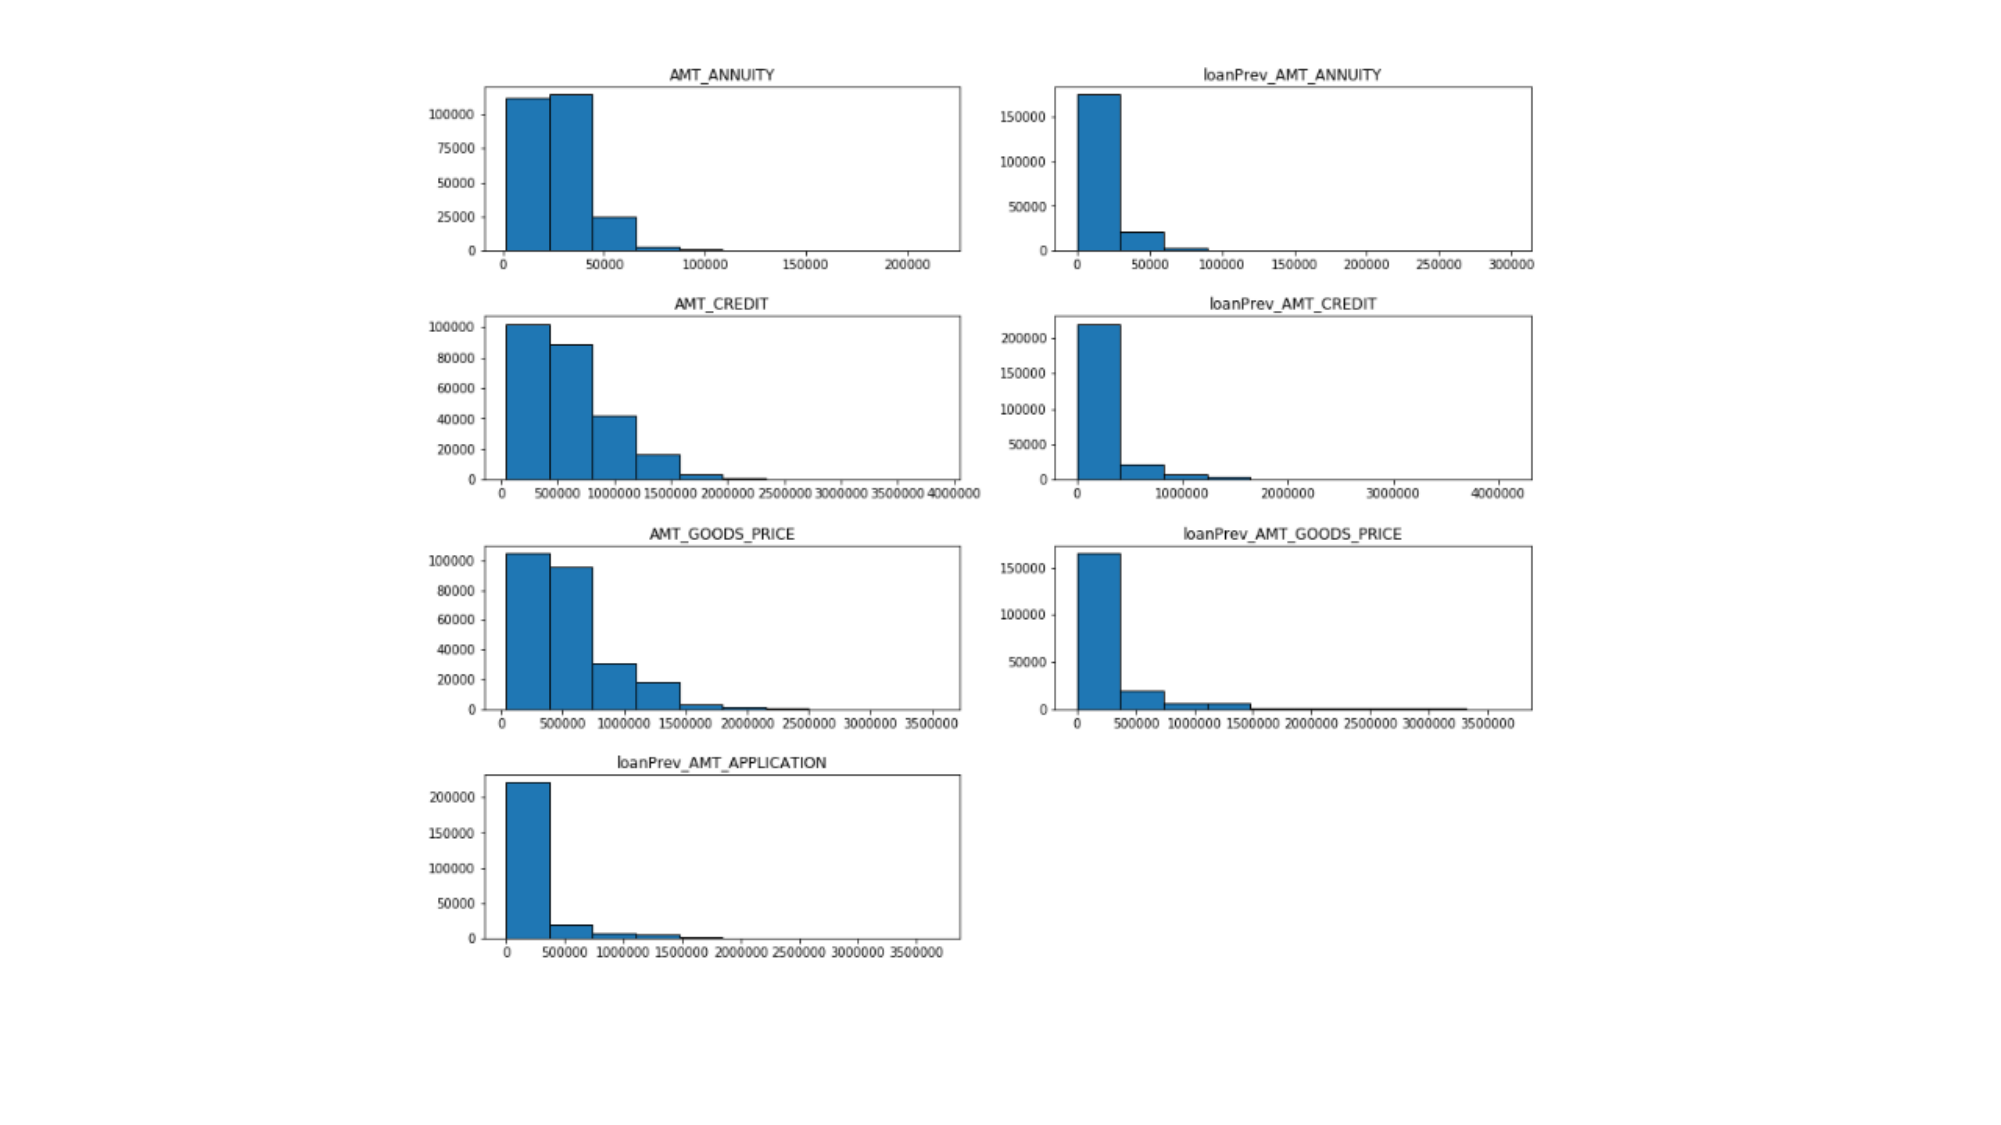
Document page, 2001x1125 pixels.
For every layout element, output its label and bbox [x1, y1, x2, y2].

picture [412, 66, 1619, 967]
